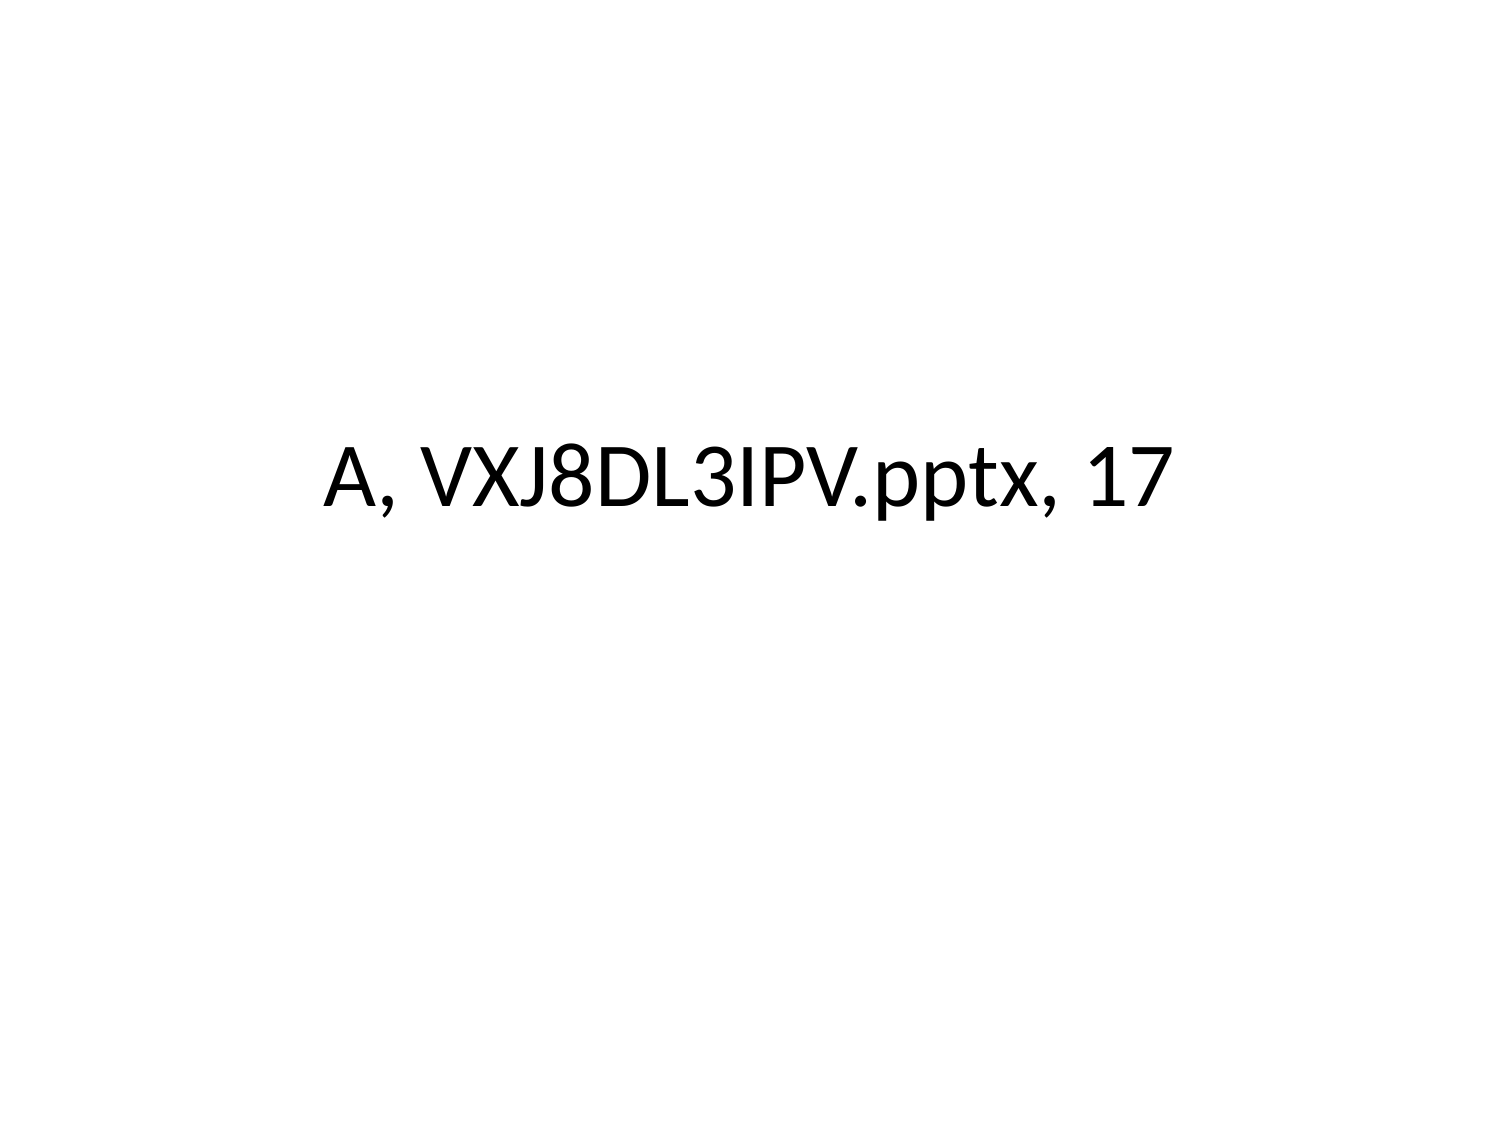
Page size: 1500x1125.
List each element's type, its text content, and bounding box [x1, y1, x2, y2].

title A, VXJ8DL3IPV.pptx, 17 [112, 349, 1388, 591]
